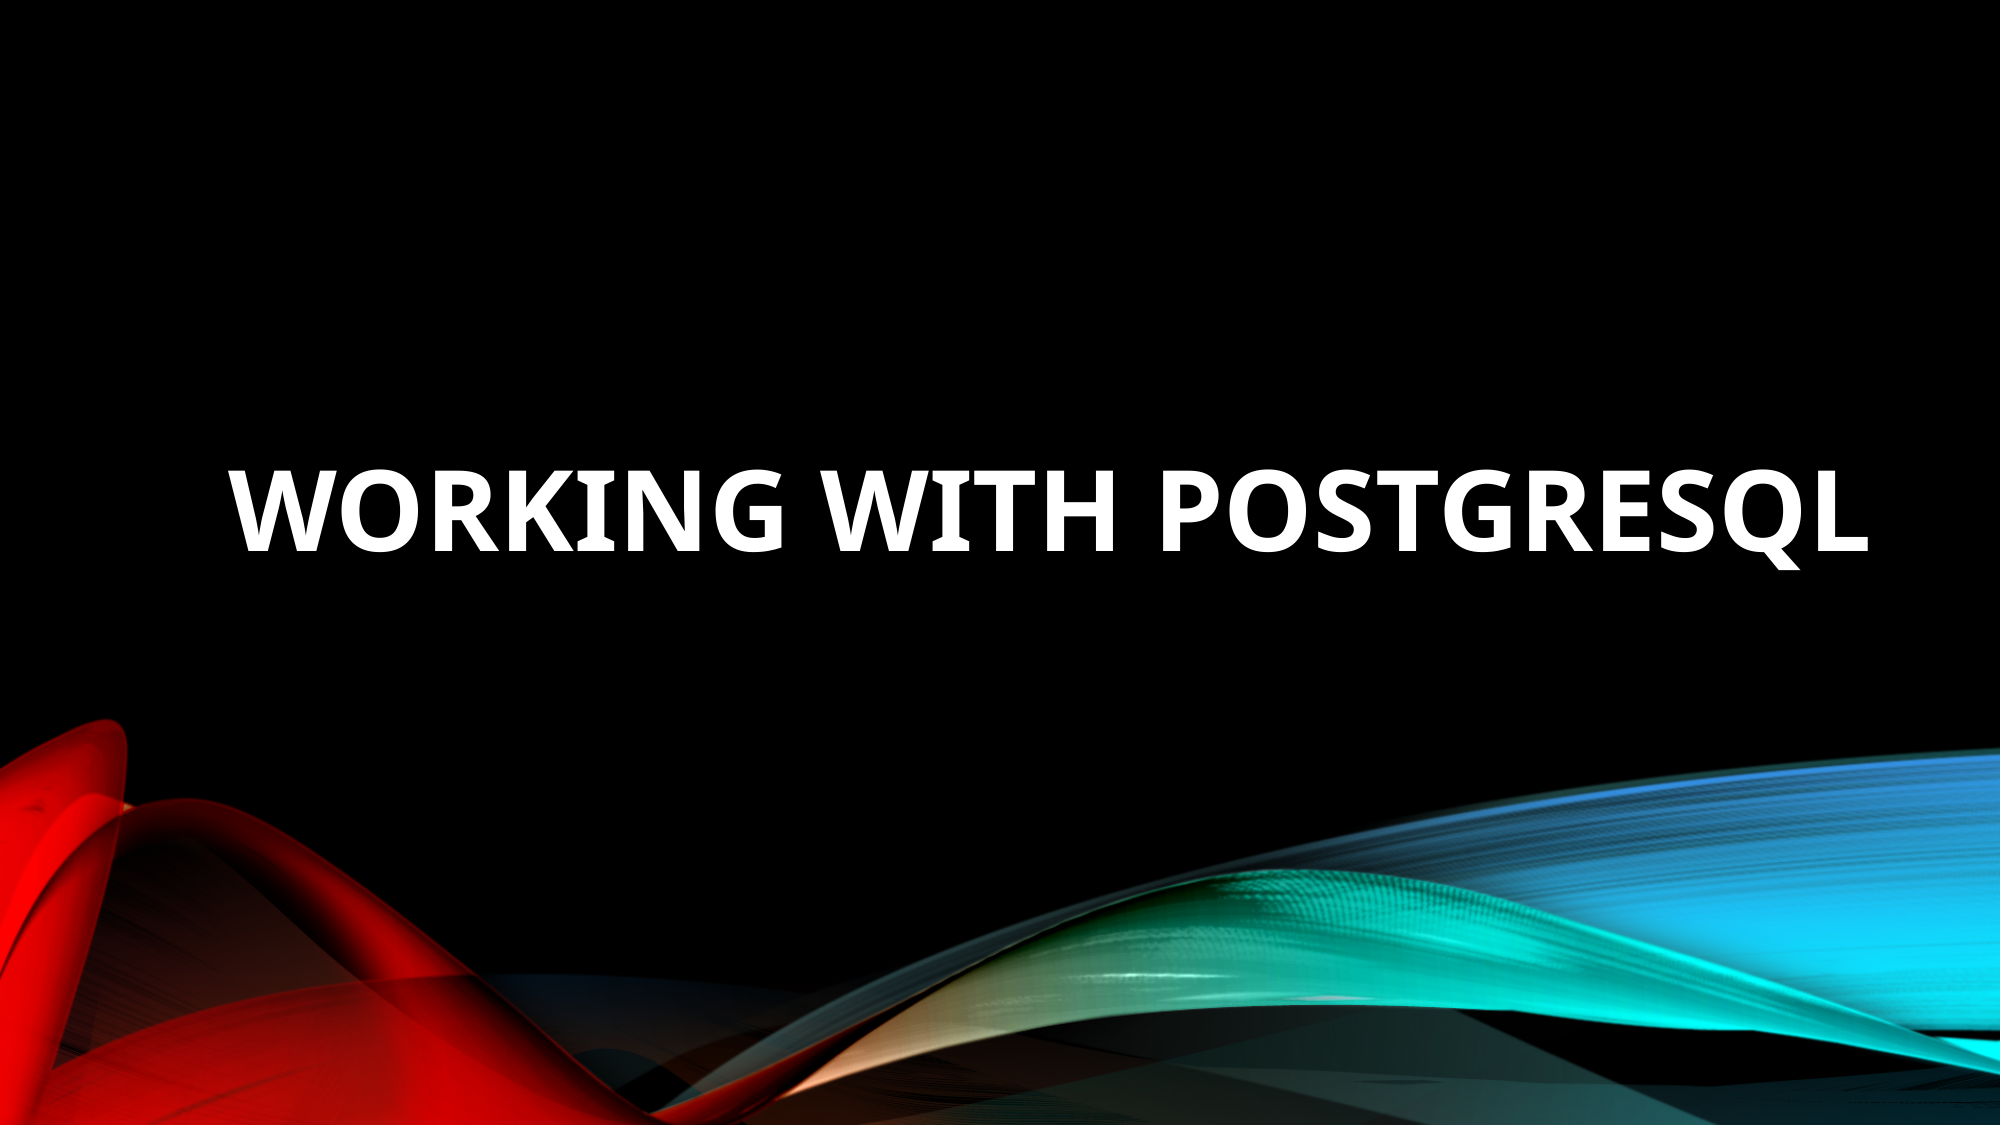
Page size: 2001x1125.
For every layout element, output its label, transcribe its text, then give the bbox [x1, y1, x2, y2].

title Working with PostgreSQL [112, 123, 1888, 584]
picture [0, 717, 2000, 1125]
